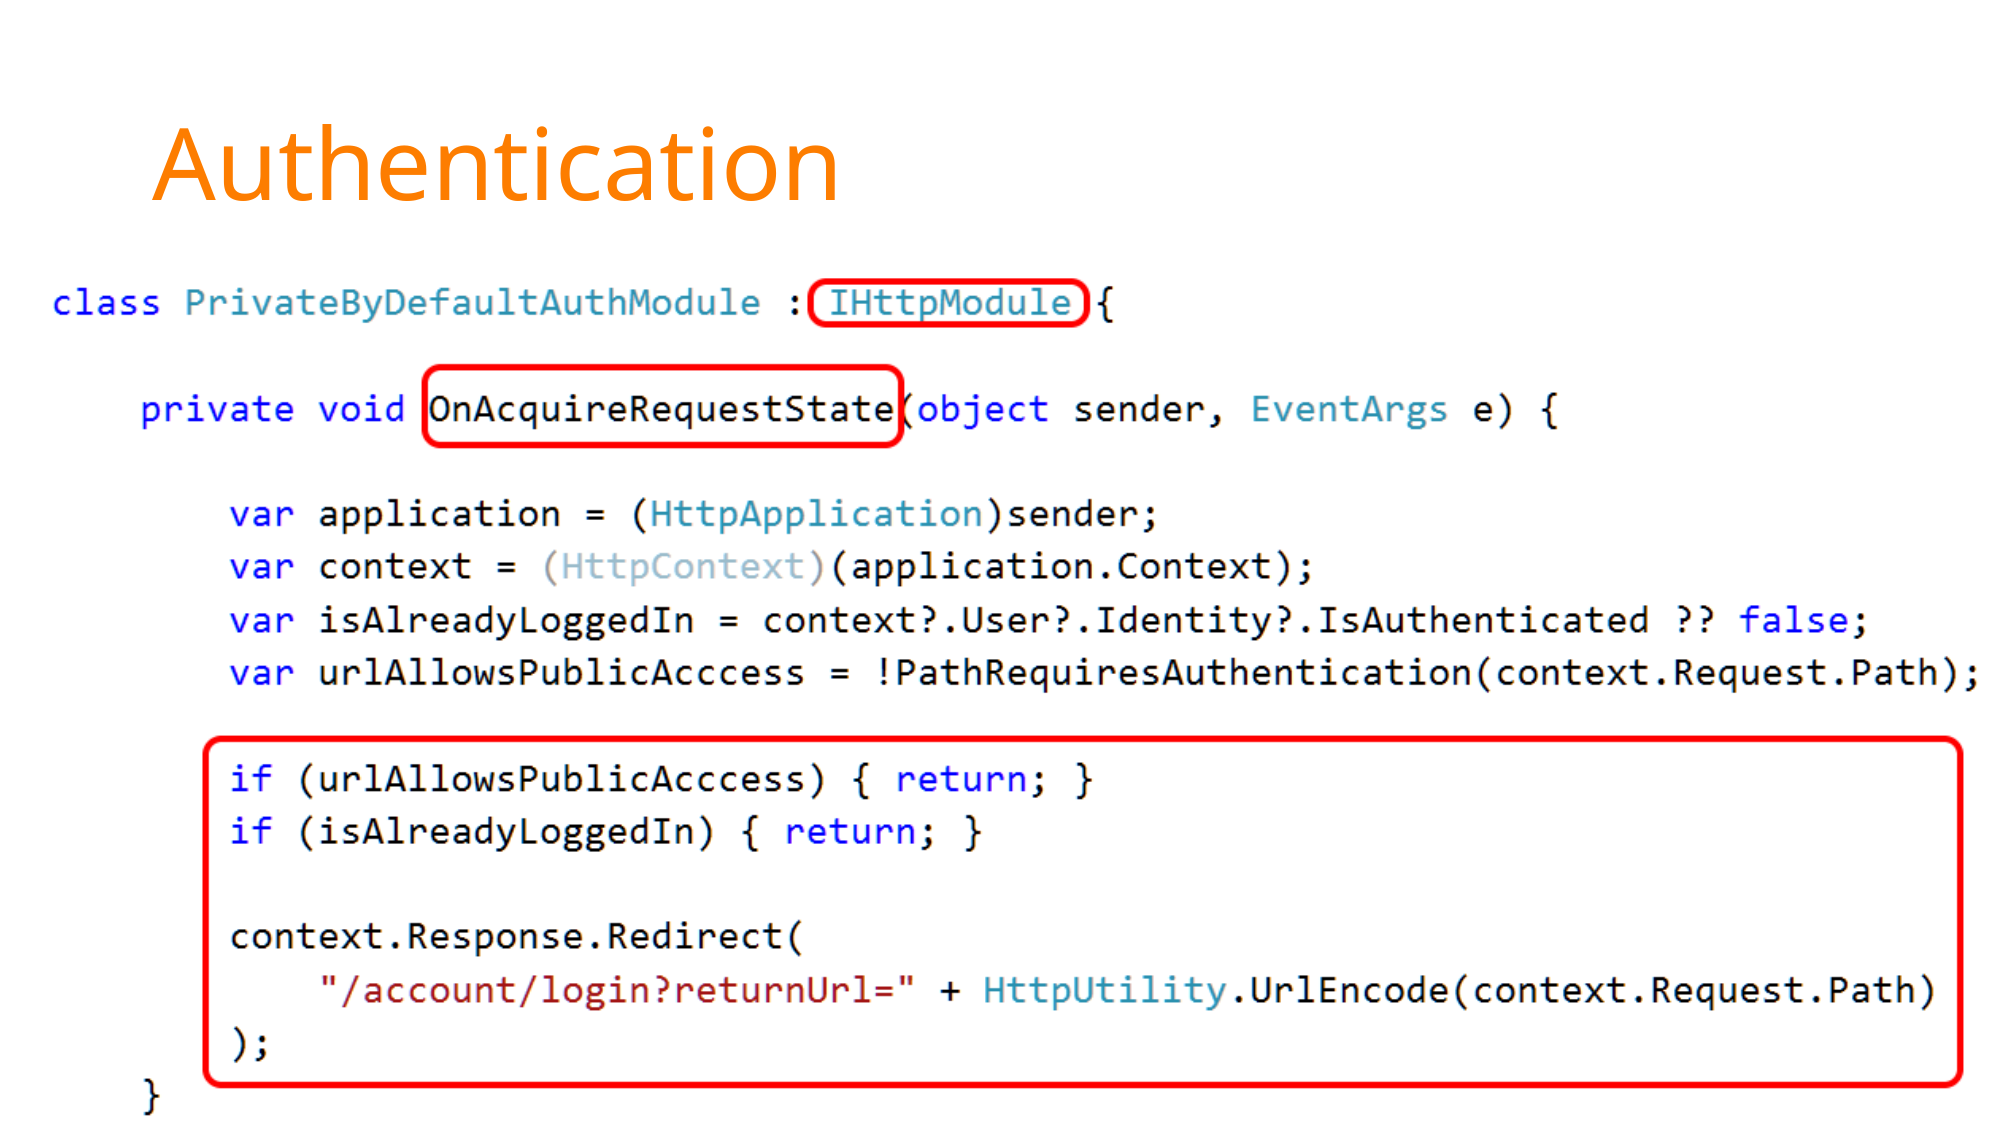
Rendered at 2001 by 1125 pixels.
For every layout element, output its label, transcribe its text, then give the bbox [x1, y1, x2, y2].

title Authentication [137, 59, 1863, 277]
picture [44, 277, 1978, 1125]
